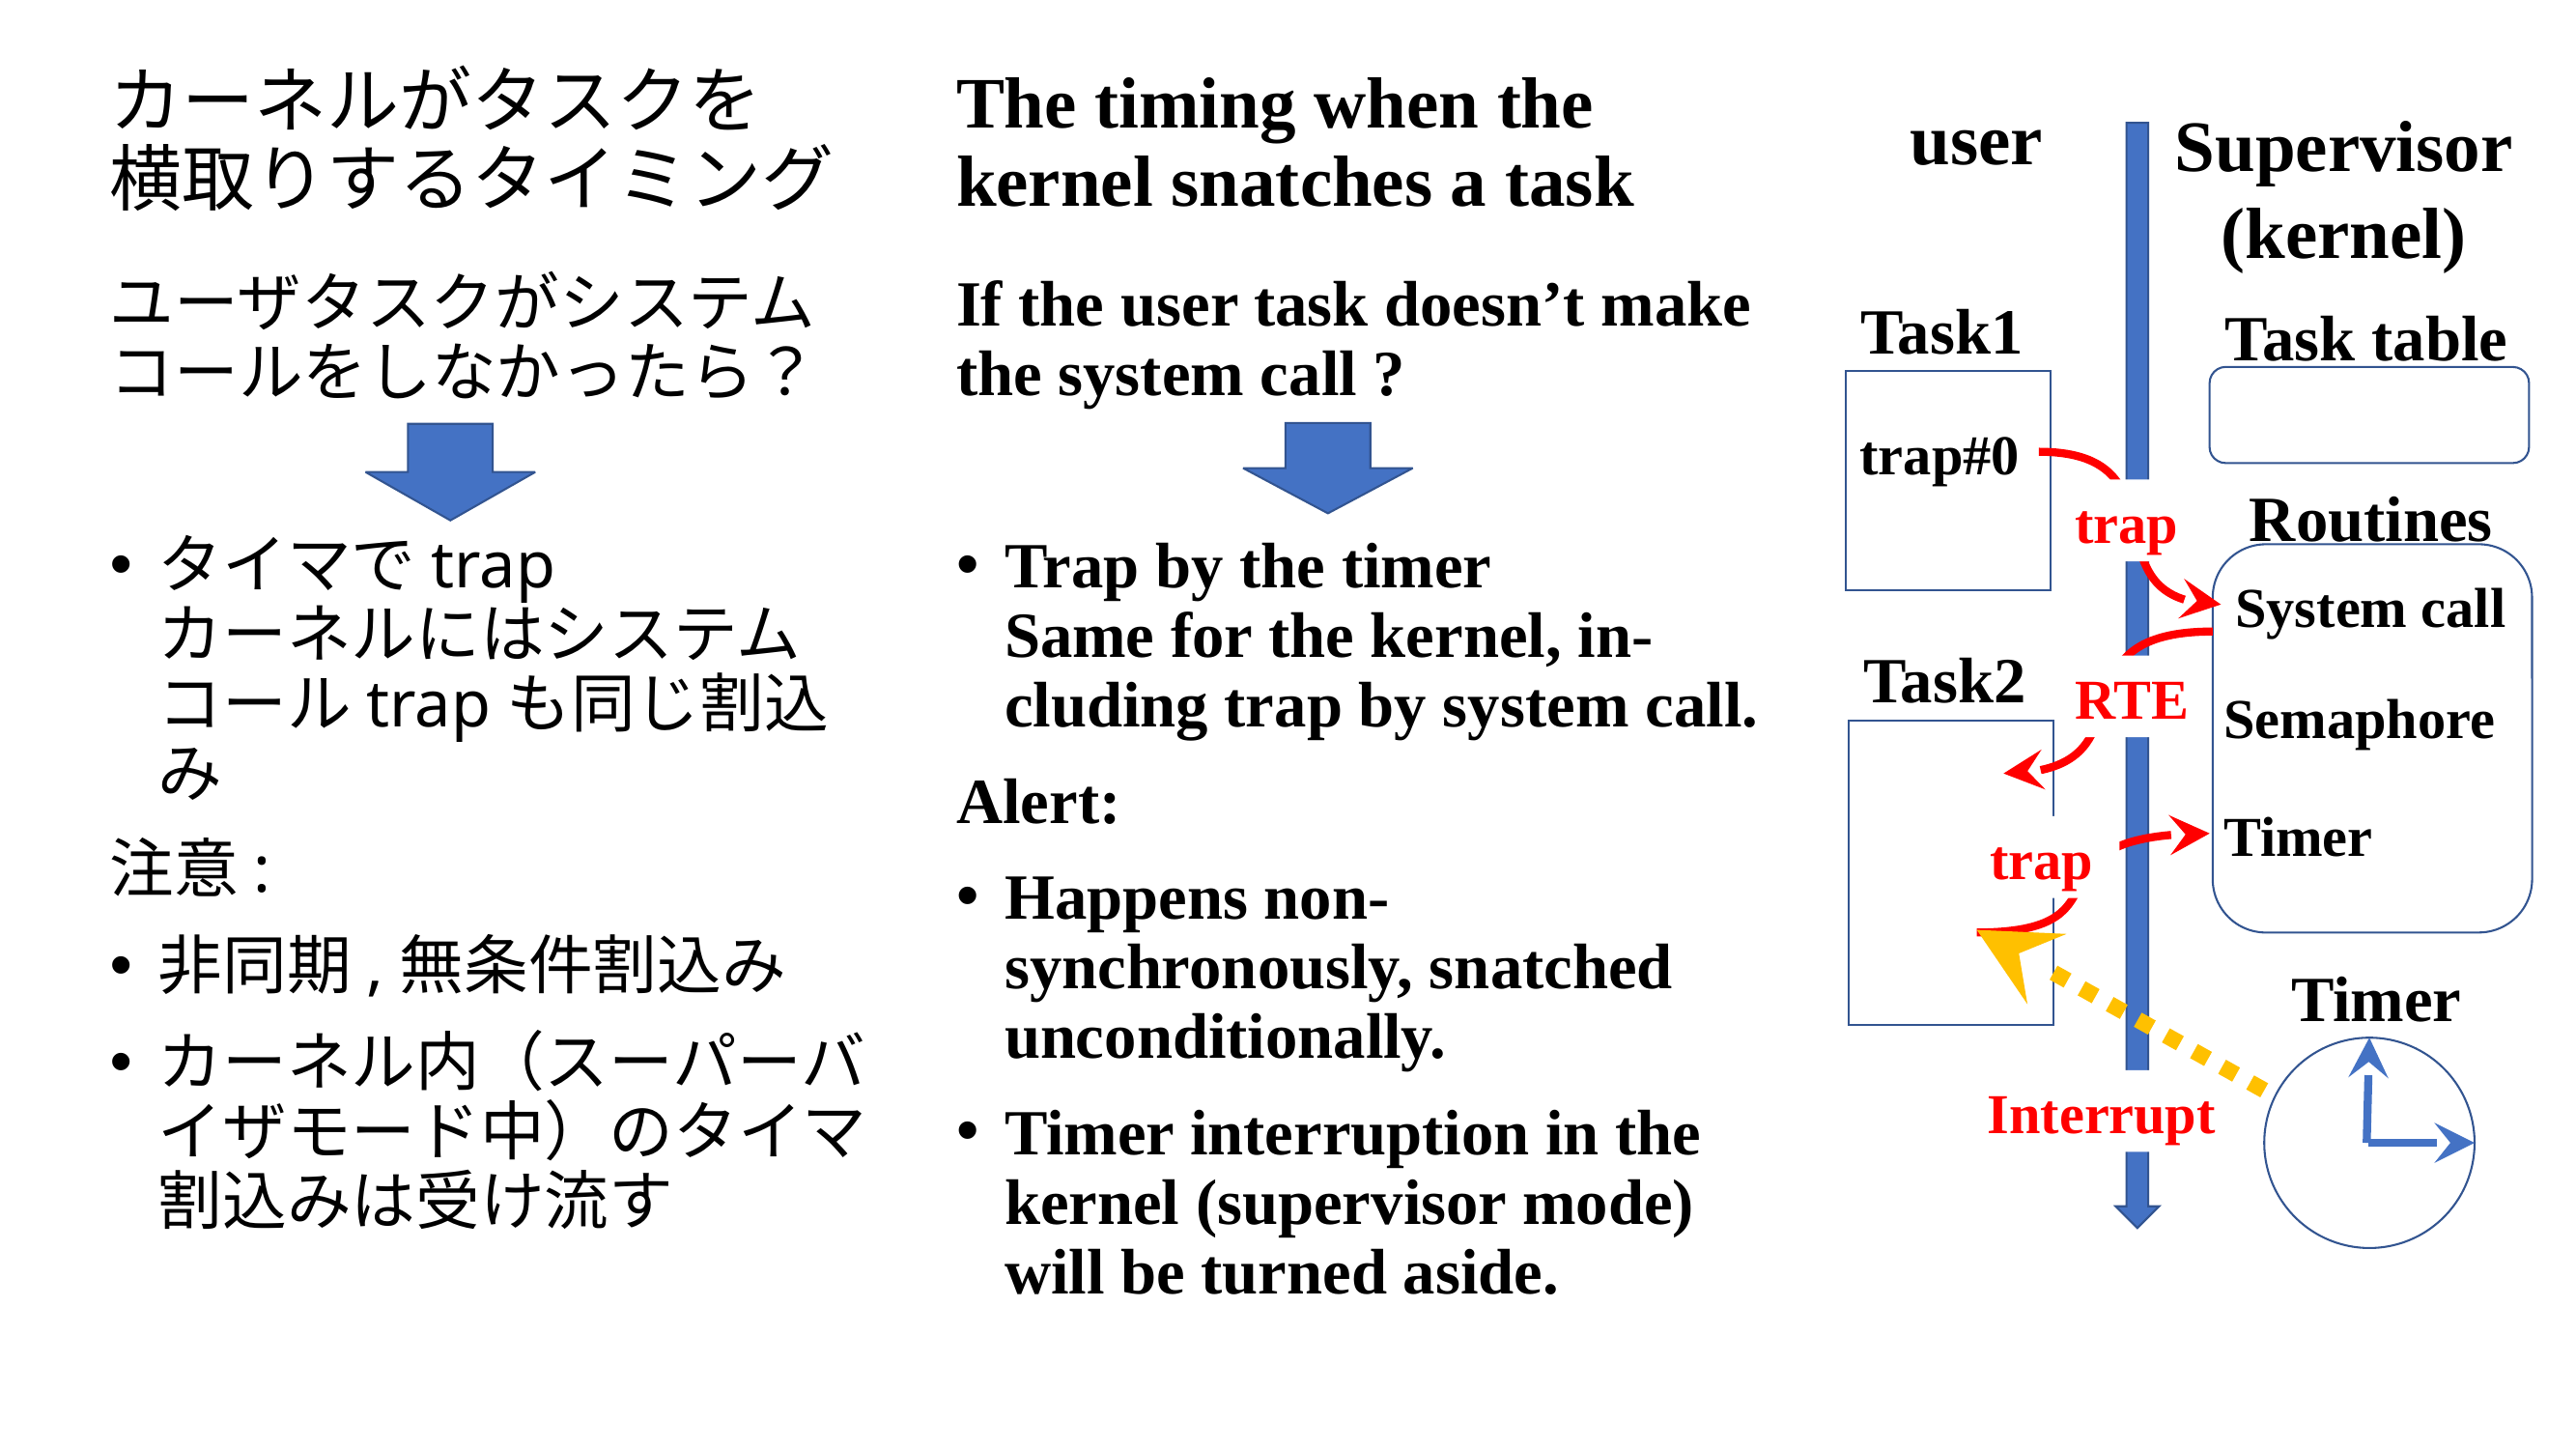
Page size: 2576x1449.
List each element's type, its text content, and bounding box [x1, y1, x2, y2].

text_box [2211, 589, 2534, 934]
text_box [2366, 1037, 2370, 1144]
text_box Task table [2211, 288, 2523, 381]
text_box trap#0 [1845, 411, 2039, 494]
text_box [364, 422, 536, 522]
text_box [1848, 720, 2054, 1026]
text_box Routines [2235, 469, 2508, 561]
text_box user [1895, 85, 2058, 187]
text_box [2125, 774, 2150, 834]
text_box Timer [2277, 950, 2477, 1041]
text_box Interrupt [1972, 1069, 2234, 1152]
text_box System call [2221, 563, 2533, 646]
text_box Task1 [1846, 282, 2038, 374]
text_box [2125, 122, 2150, 452]
text_box [2208, 369, 2531, 465]
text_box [2003, 631, 2213, 774]
text_box [2125, 606, 2150, 631]
text_box trap [1975, 815, 2120, 898]
text_box Task2 [1849, 631, 2003, 724]
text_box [1976, 834, 2210, 929]
text_box [1845, 370, 2052, 447]
text_box Timer [2209, 792, 2521, 875]
text_box Supervisor (kernel) [2160, 92, 2528, 280]
text_box If the user task doesn’t make the system call ? Trap by the timer Same for the kernel, in-cluding trap by system call. Alert: Happens non-synchronously, snatched unconditionally. Timer interruption in the kernel (supervisor mode) will be turned aside. [942, 263, 1799, 1321]
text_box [2038, 452, 2222, 606]
text_box [1845, 494, 2038, 591]
text_box [1242, 421, 1414, 515]
text_box [2263, 1037, 2477, 1249]
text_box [1976, 929, 2265, 1091]
list ユーザタスクがシステムコールをしなかったら？ タイマでtrap カーネルにはシステムコールtrapも同じ割込み 注意: 非同期,無条件割込み カーネル内（スーパーバイザモード中）のタイマ割込みは受け流す [95, 263, 883, 1321]
title カーネルがタスクを 横取りするタイミング [95, 85, 866, 200]
text_box [2112, 1152, 2162, 1230]
text_box [2223, 552, 2521, 563]
text_box Semaphore [2213, 675, 2521, 757]
text_box The timing when the kernel snatches a task [942, 35, 1669, 251]
